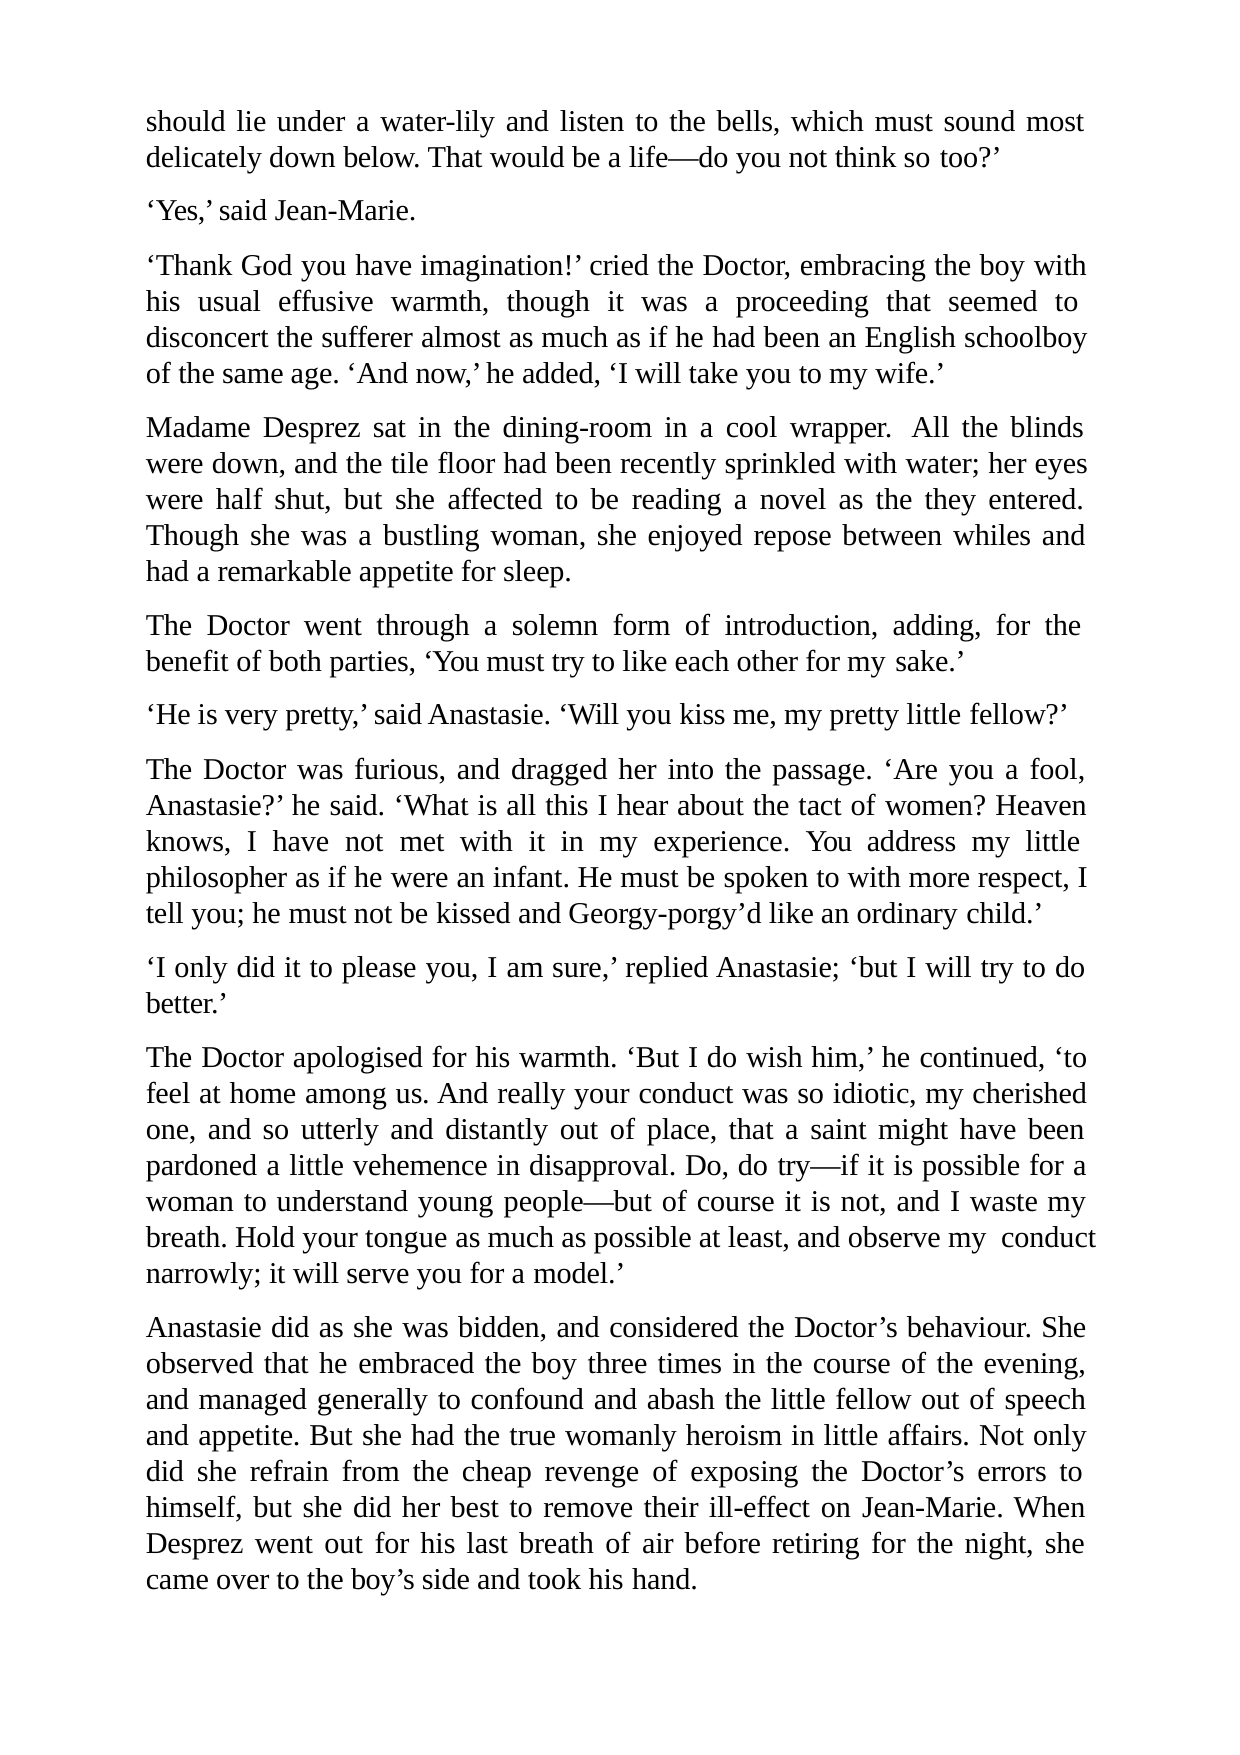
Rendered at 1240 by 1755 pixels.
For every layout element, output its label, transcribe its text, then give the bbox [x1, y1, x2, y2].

text_box should lie under a water-lily and listen to the bells, which must sound most delicately down below. That would be a life—do you not think so too?’ ‘Yes,’ said Jean-Marie. ‘Thank God you have imagination!’ cried the Doctor, embracing the boy with his usual effusive warmth, though it was a proceeding that seemed to disconcert the sufferer almost as much as if he had been an English schoolboy of the same age. ‘And now,’ he added, ‘I will take you to my wife.’ Madame Desprez sat in the dining-room in a cool wrapper. All the blinds were down, and the tile floor had been recently sprinkled with water; her eyes were half shut, but she affected to be reading a novel as the they entered. Though she was a bustling woman, she enjoyed repose between whiles and had a remarkable appetite for sleep. The Doctor went through a solemn form of introduction, adding, for the benefit of both parties, ‘You must try to like each other for my sake.’ ‘He is very pretty,’ said Anastasie. ‘Will you kiss me, my pretty little fellow?’ The Doctor was furious, and dragged her into the passage. ‘Are you a fool, Anastasie?’ he said. ‘What is all this I hear about the tact of women? Heaven knows, I have not met with it in my experience. You address my little philosopher as if he were an infant. He must be spoken to with more respect, I tell you; he must not be kissed and Georgy-porgy’d like an ordinary child.’ ‘I only did it to please you, I am sure,’ replied Anastasie; ‘but I will try to do better.’ The Doctor apologised for his warmth. ‘But I do wish him,’ he continued, ‘to feel at home among us. And really your conduct was so idiotic, my cherished one, and so utterly and distantly out of place, that a saint might have been pardoned a little vehemence in disapproval. Do, do try—if it is possible for a woman to understand young people—but of course it is not, and I waste my breath. Hold your tongue as much as possible at least, and observe my conduct narrowly; it will serve you for a model.’ Anastasie did as she was bidden, and considered the Doctor’s behaviour. She observed that he embraced the boy three times in the course of the evening, and managed generally to confound and abash the little fellow out of speech and appetite. But she had the true womanly heroism in little affairs. Not only did she refrain from the cheap revenge of exposing the Doctor’s errors to himself, but she did her best to remove their ill-effect on Jean-Marie. When Desprez went out for his last breath of air before retiring for the night, she came over to the boy’s side and took his hand. [143, 98, 1097, 1596]
